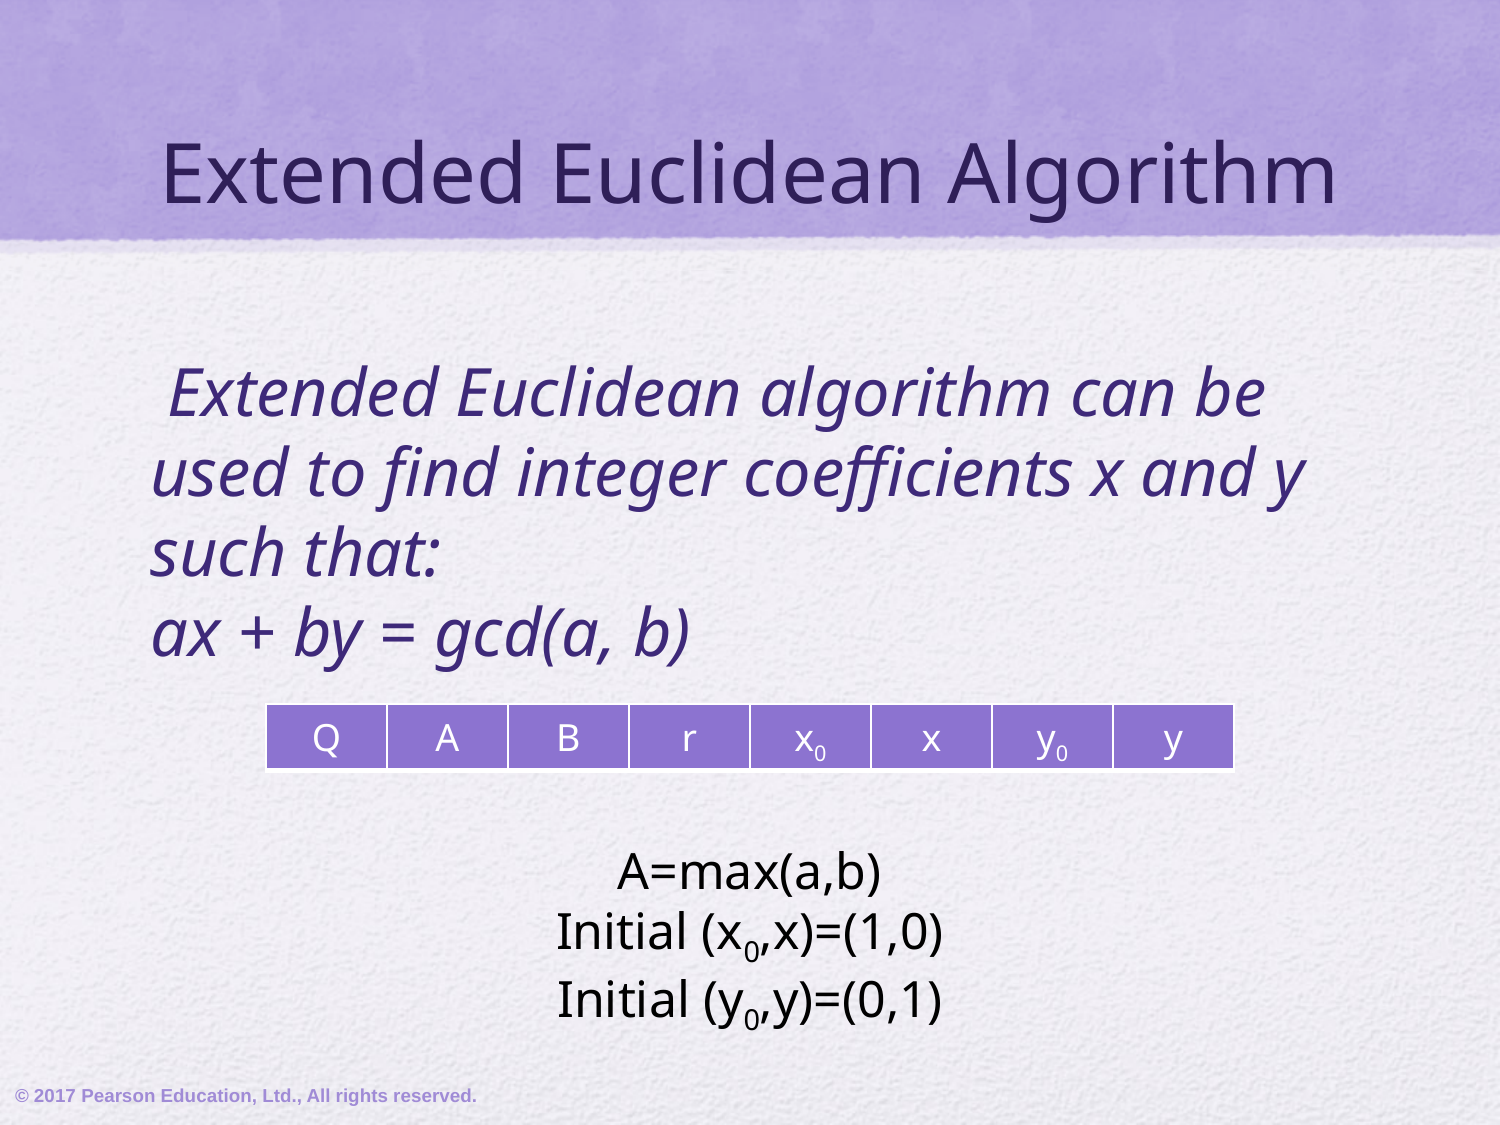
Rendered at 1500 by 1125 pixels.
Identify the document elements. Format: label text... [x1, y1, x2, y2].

table_header y0 [993, 705, 1112, 768]
title Extended Euclidean Algorithm [0, 6, 1500, 185]
table_header x [872, 705, 991, 768]
table_header A [388, 705, 507, 768]
picture [0, 225, 1500, 1125]
table_header y [1114, 705, 1233, 768]
footer © 2017 Pearson Education, Ltd., All rights reserved. [0, 1065, 1138, 1125]
text_box Extended Euclidean algorithm can be used to find integer coefficients x and y such that: ax + by = gcd(a, b) [135, 342, 1411, 678]
table_header r [630, 705, 749, 768]
table_header x0 [751, 705, 870, 768]
table_header B [509, 705, 628, 768]
text_box A=max(a,b) Initial (x0,x)=(1,0) Initial (y0,y)=(0,1) [541, 832, 959, 1044]
table_header Q [267, 705, 386, 768]
